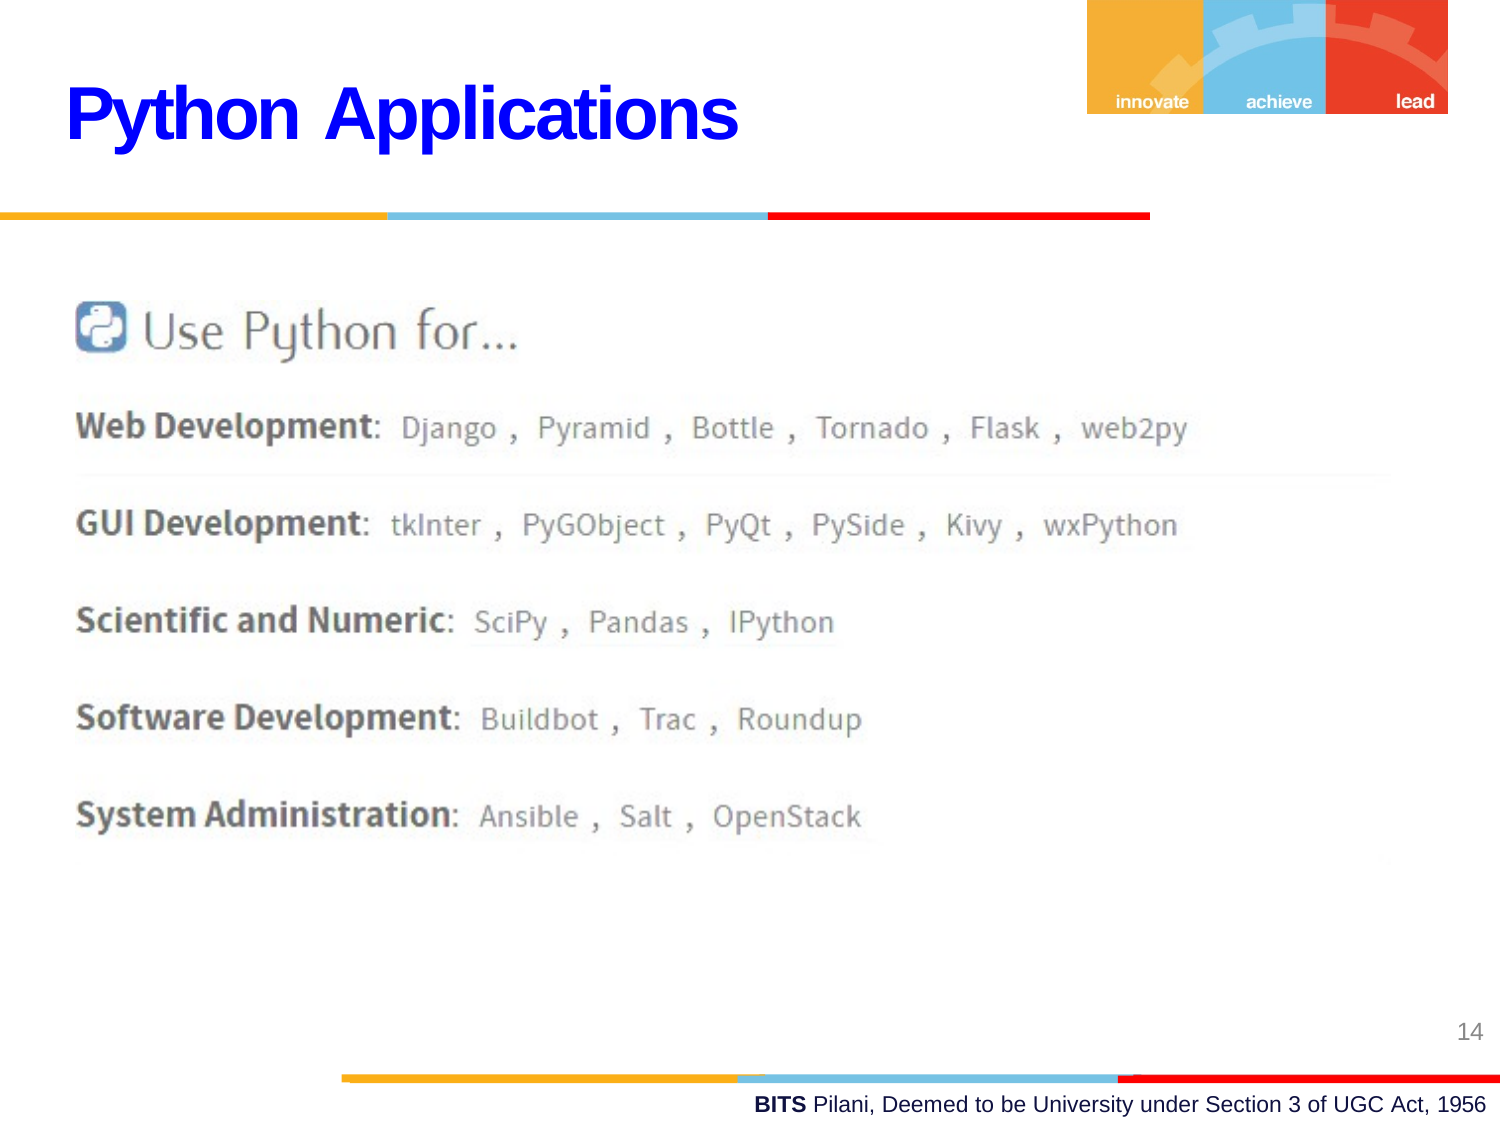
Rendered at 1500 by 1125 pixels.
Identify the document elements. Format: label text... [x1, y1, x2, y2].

footer BITS Pilani, Deemed to be University under Section 3 of UGC Act, 1956 [752, 1089, 1489, 1125]
picture [1087, 0, 1448, 114]
picture [75, 300, 1391, 866]
title Python Applications [25, 24, 1034, 253]
slide_number 14 [1450, 1015, 1494, 1125]
